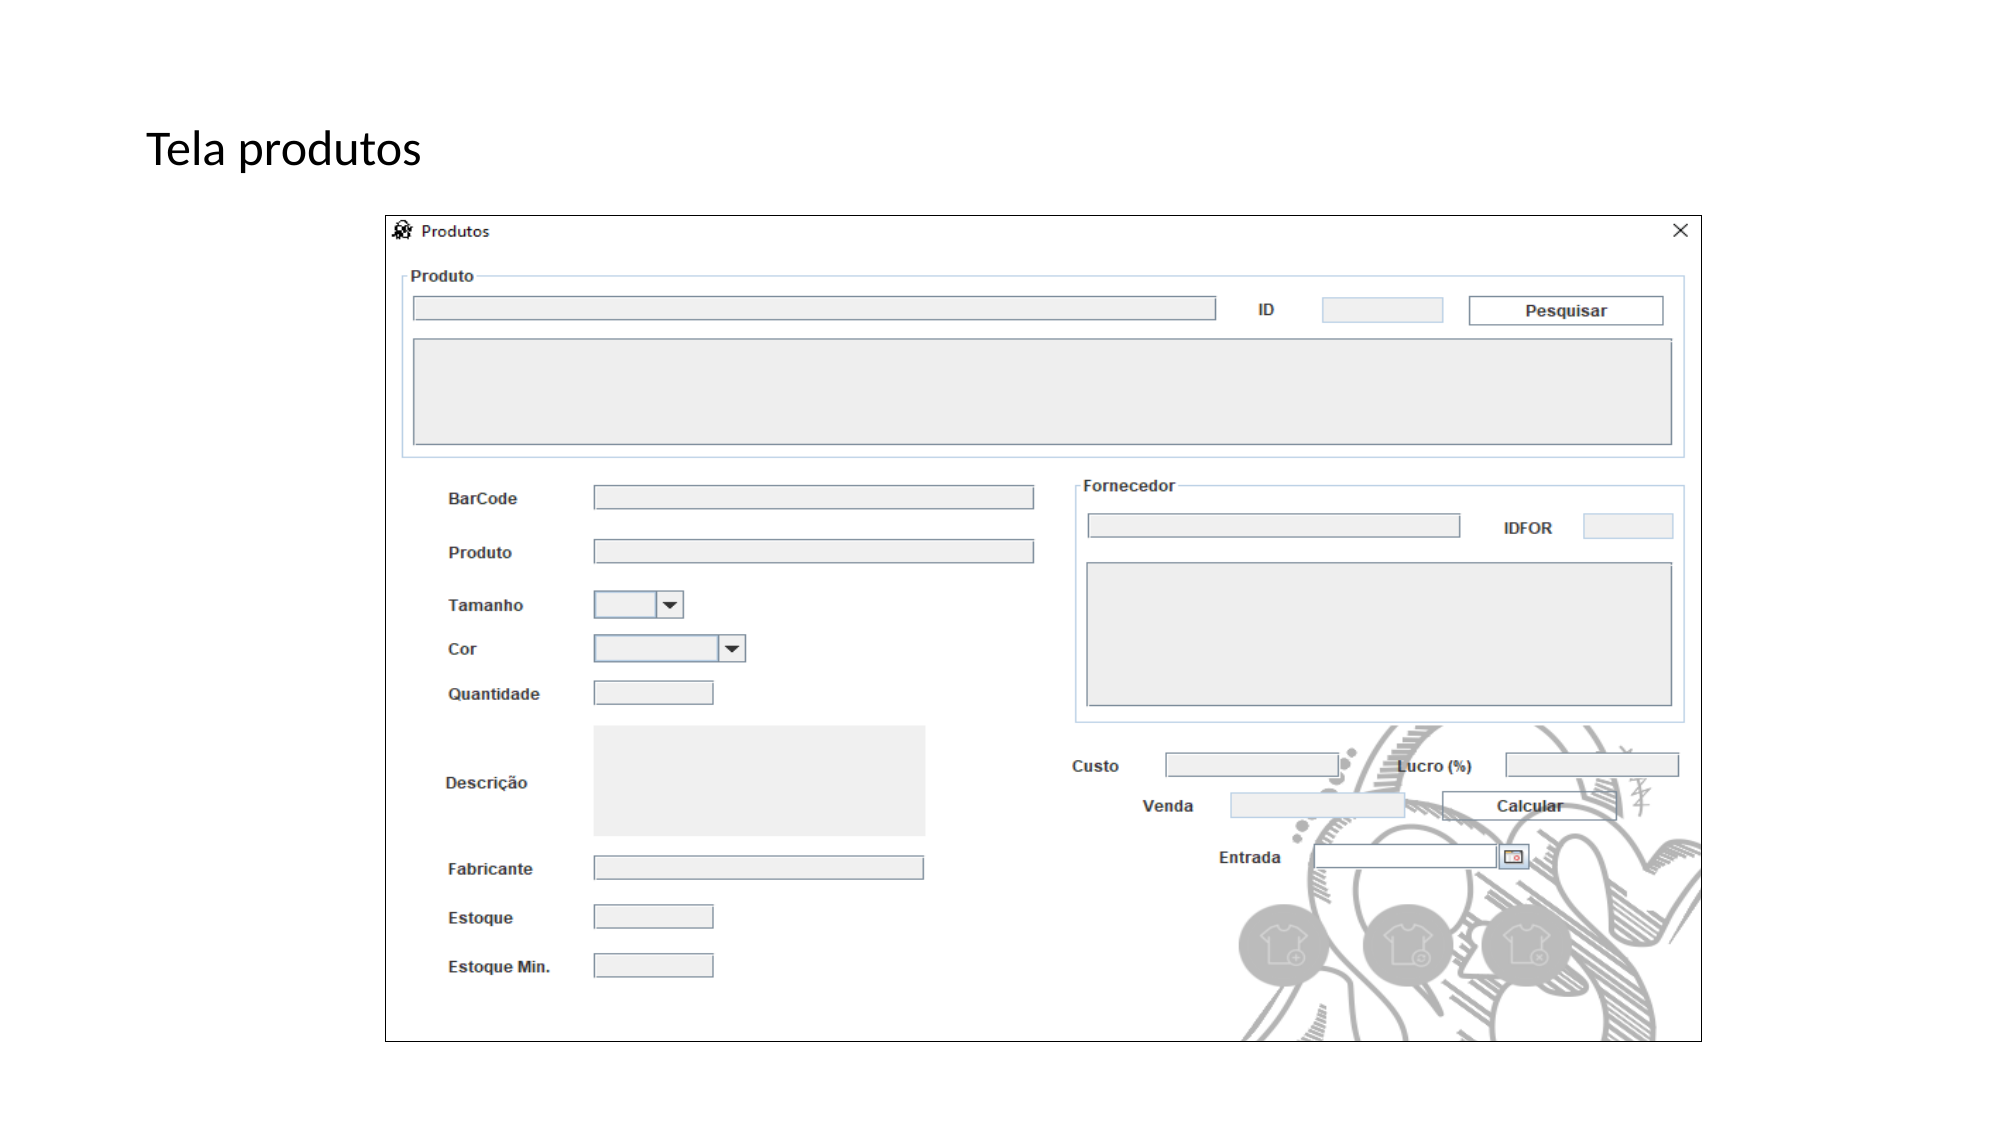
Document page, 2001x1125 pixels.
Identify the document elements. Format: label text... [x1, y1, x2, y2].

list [385, 215, 1702, 1042]
text_box Tela produtos [131, 108, 530, 183]
